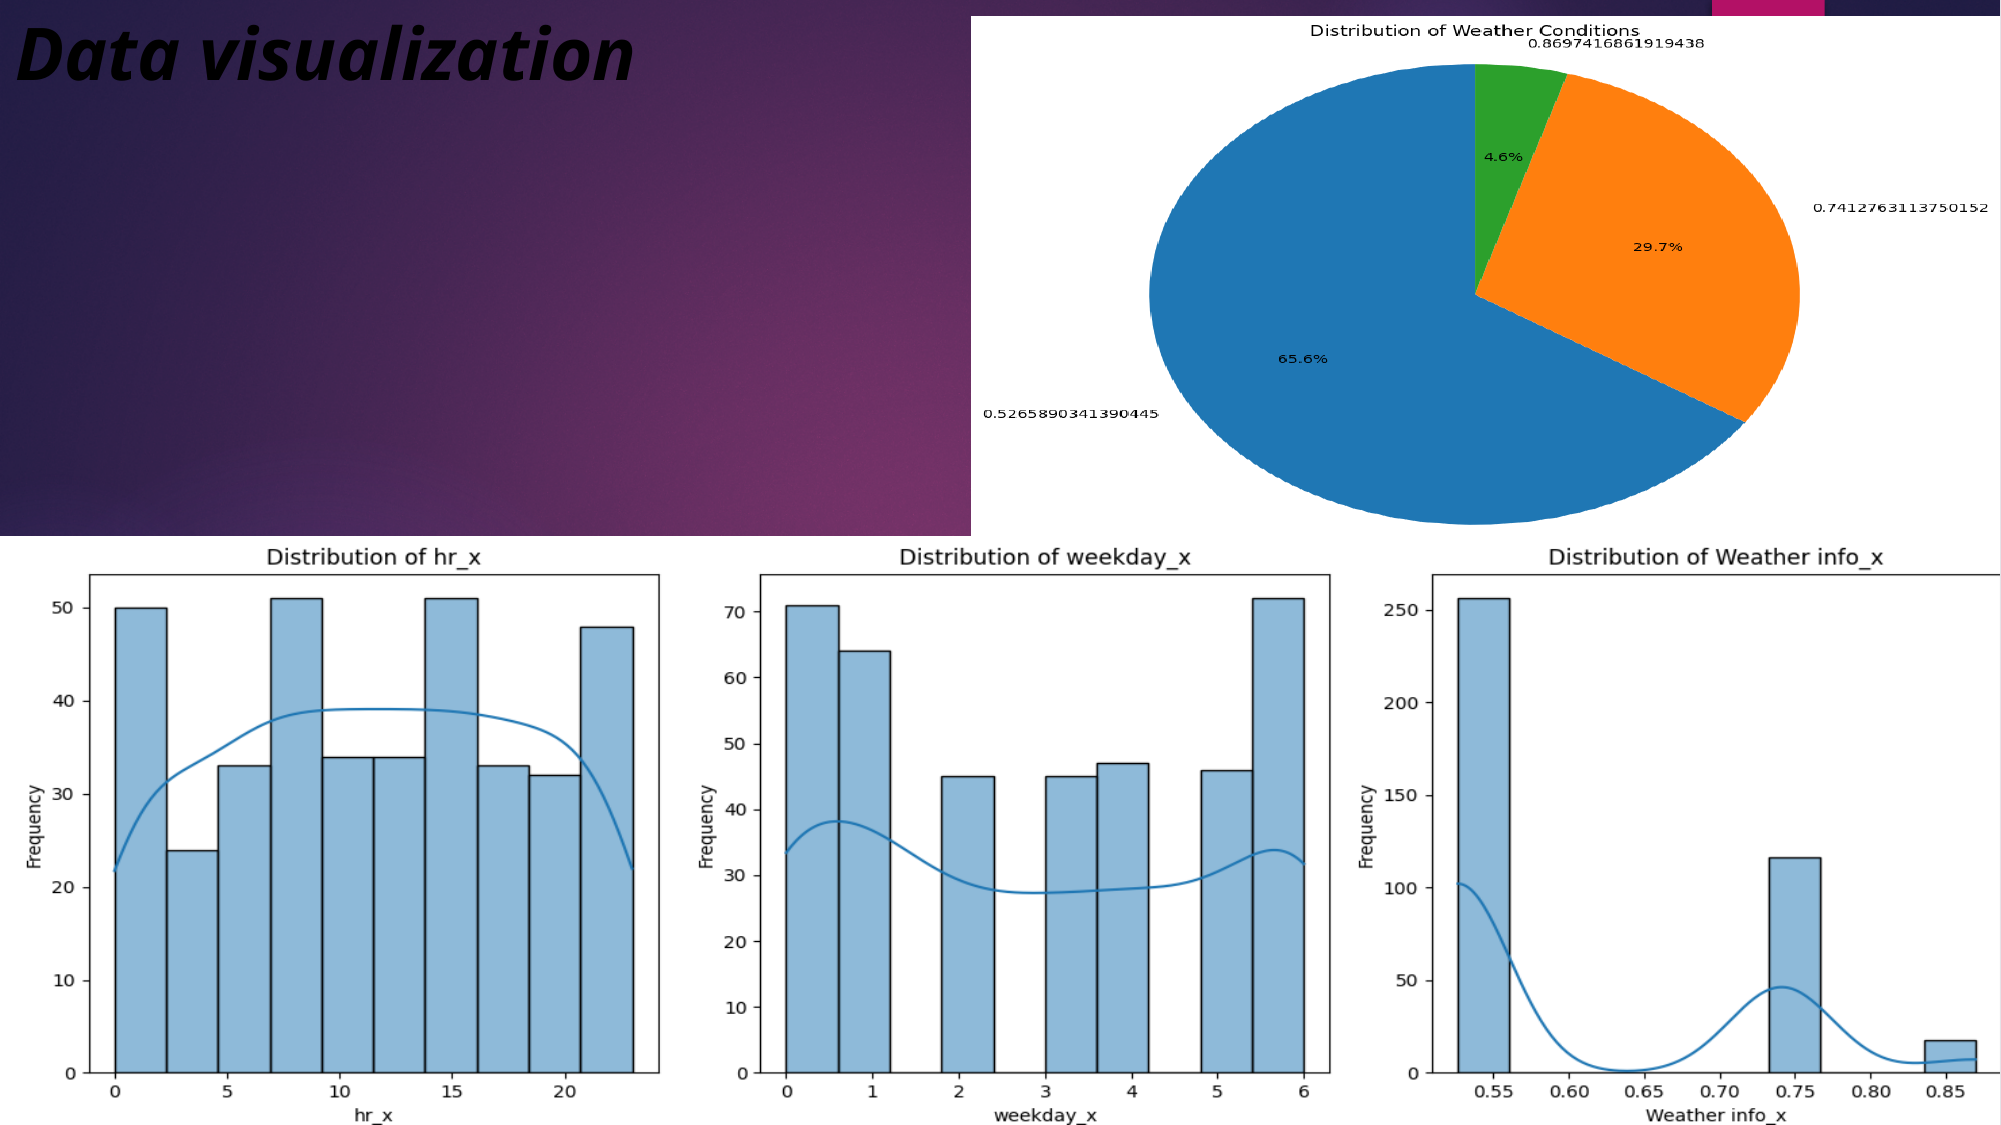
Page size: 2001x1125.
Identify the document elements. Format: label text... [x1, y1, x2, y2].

title Data visualization [0, 0, 727, 162]
picture [0, 0, 2000, 1125]
